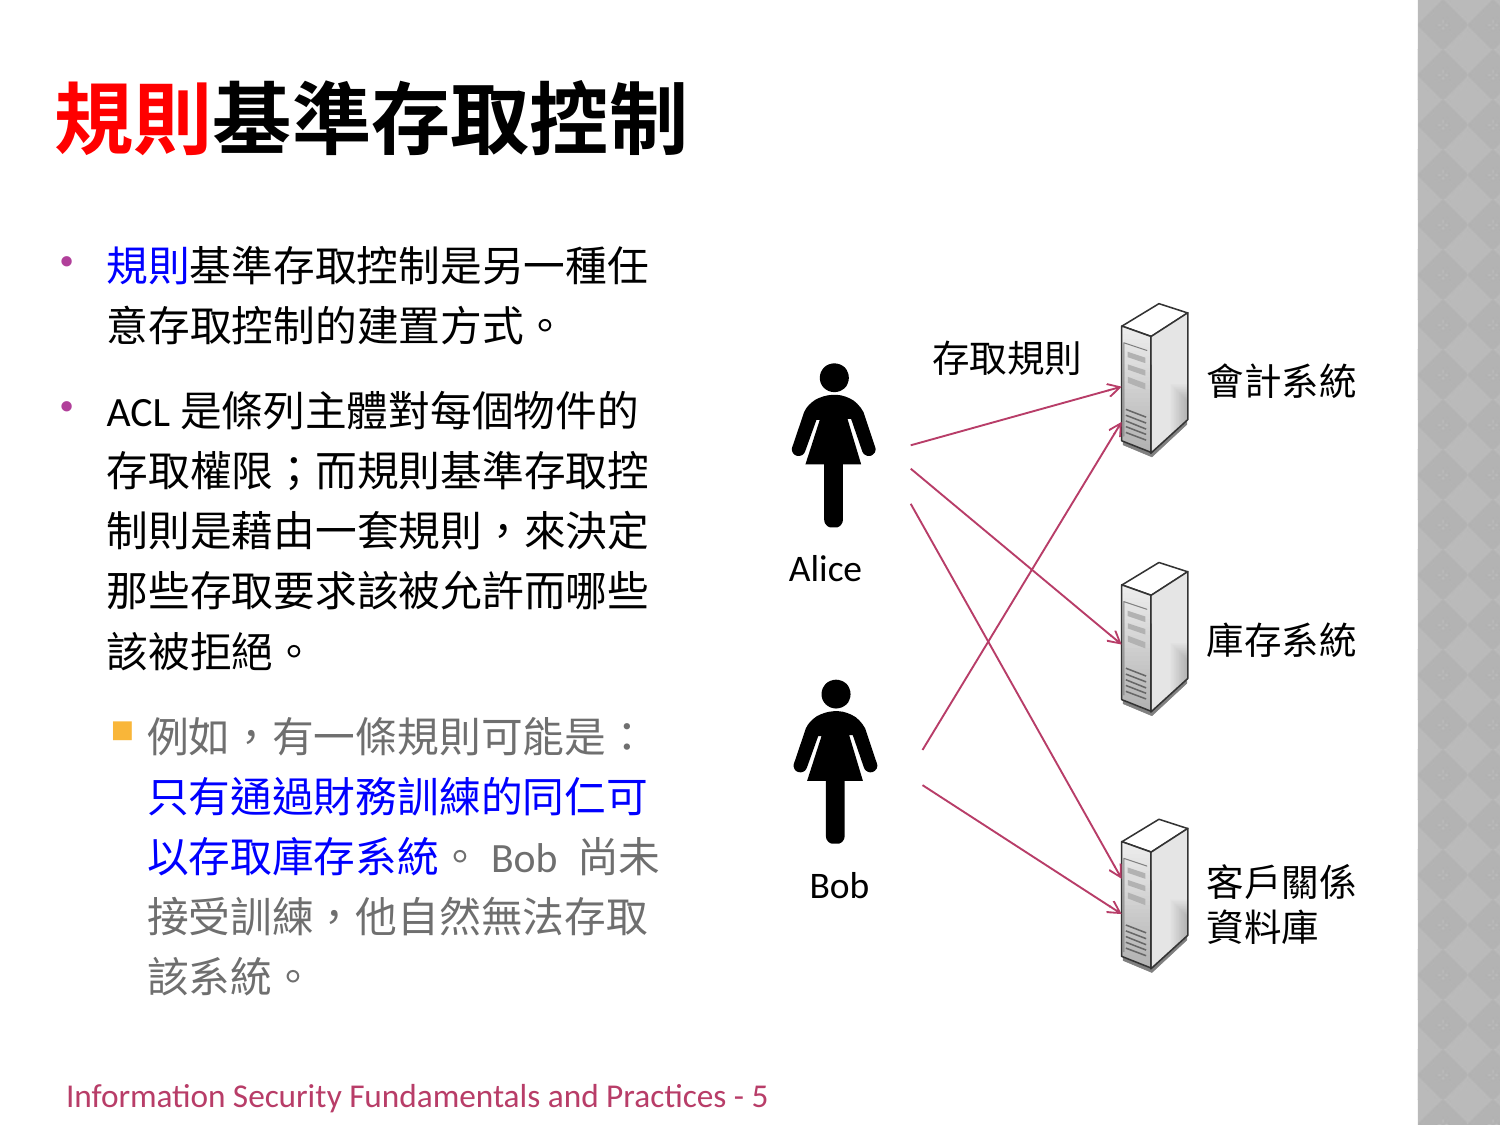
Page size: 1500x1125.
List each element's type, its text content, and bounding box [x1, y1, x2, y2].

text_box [773, 303, 1380, 974]
text_box 規則基準存取控制是另一種任意存取控制的建置方式。 ACL是條列主體對每個物件的存取權限；而規則基準存取控制則是藉由一套規則，來決定那些存取要求該被允許而哪些該被拒絕。 例如，有一條規則可能是：只有通過財務訓練的同仁可以存取庫存系統。Bob 尚未接受訓練，他自然無法存取該系統。 [46, 222, 680, 1059]
title 規則基準存取控制 [46, 52, 1395, 164]
